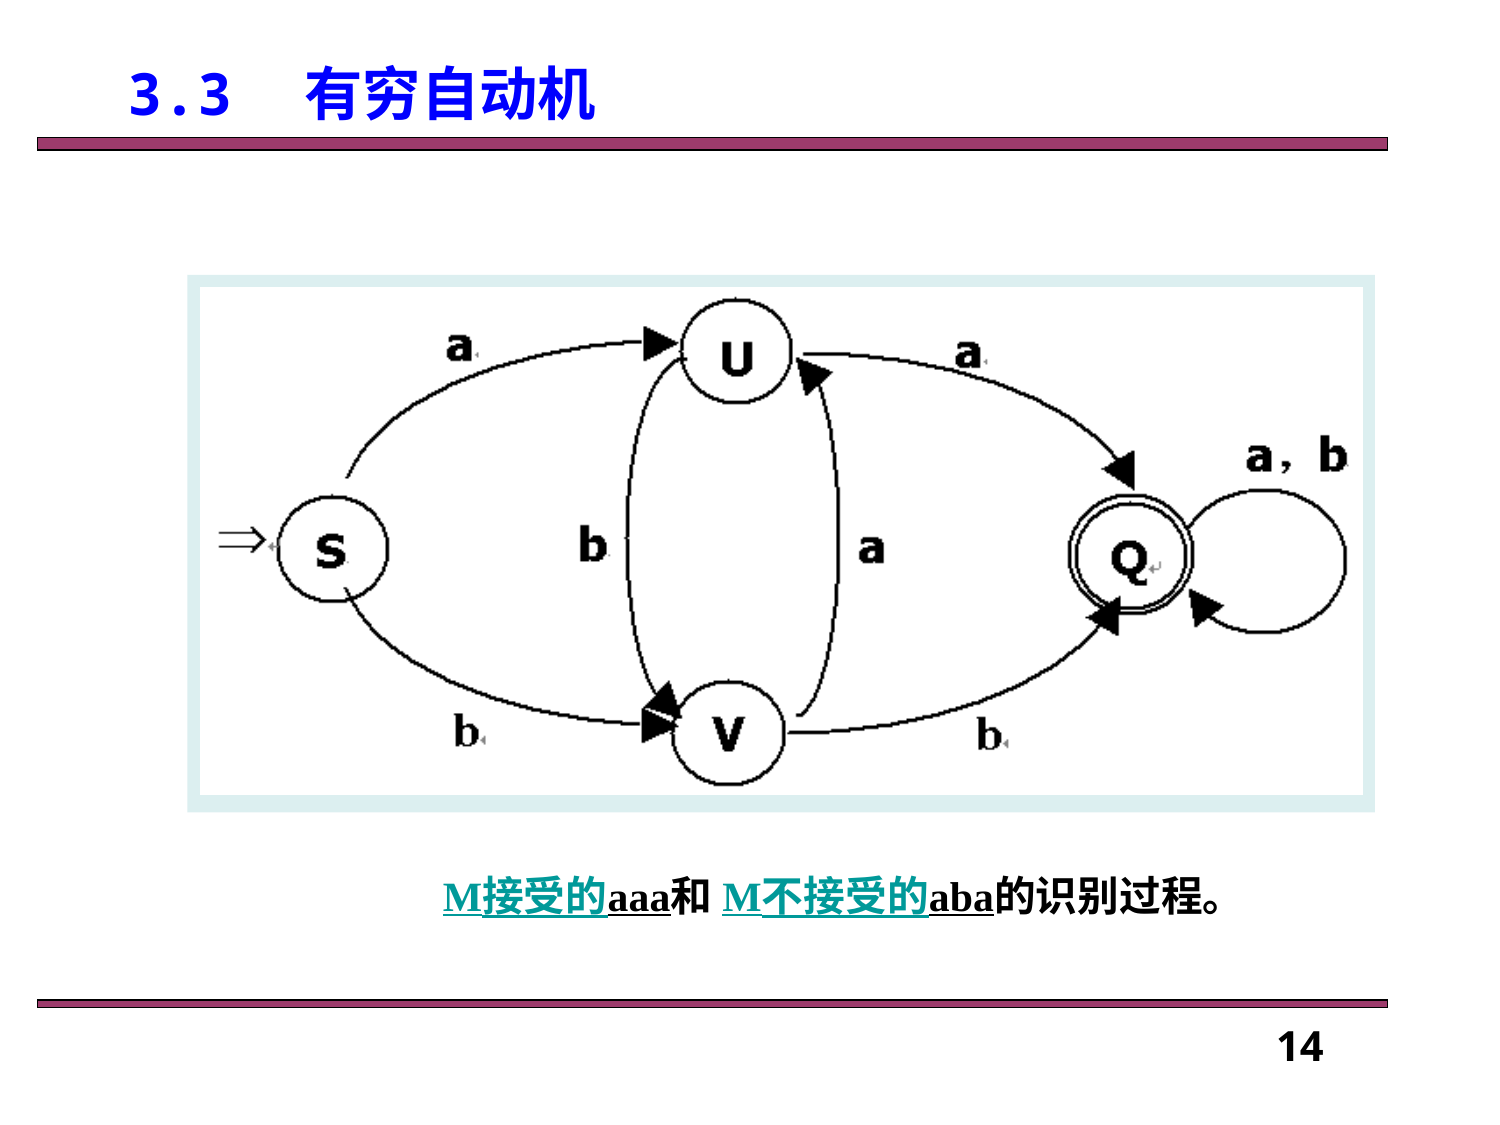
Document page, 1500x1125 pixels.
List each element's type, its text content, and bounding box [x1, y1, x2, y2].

slide_number 14 [1125, 1012, 1475, 1053]
text_box [187, 274, 1375, 813]
title 3.3 有穷自动机 [112, 50, 612, 138]
text_box M接受的aaa和M不接受的aba的识别过程。 [412, 862, 1275, 938]
picture [199, 287, 1363, 796]
